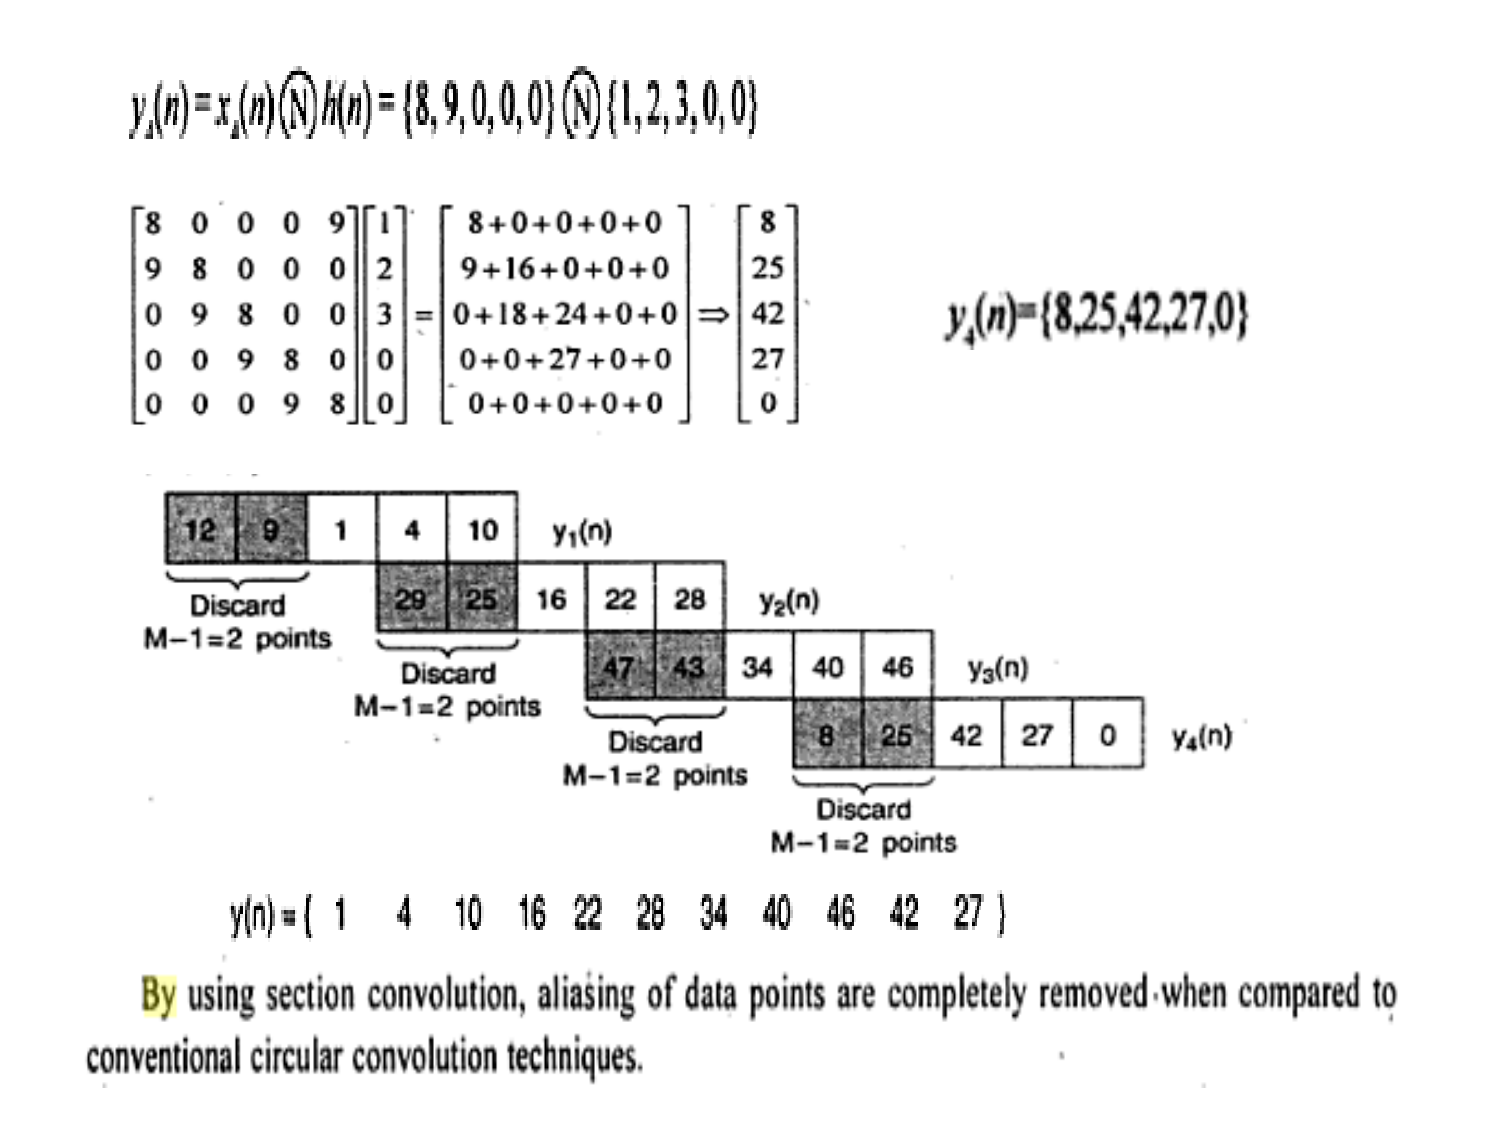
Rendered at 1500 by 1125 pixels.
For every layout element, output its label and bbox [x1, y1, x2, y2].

picture [62, 874, 1413, 1088]
picture [124, 199, 813, 438]
picture [924, 274, 1263, 351]
list [124, 62, 763, 140]
picture [137, 474, 1263, 863]
